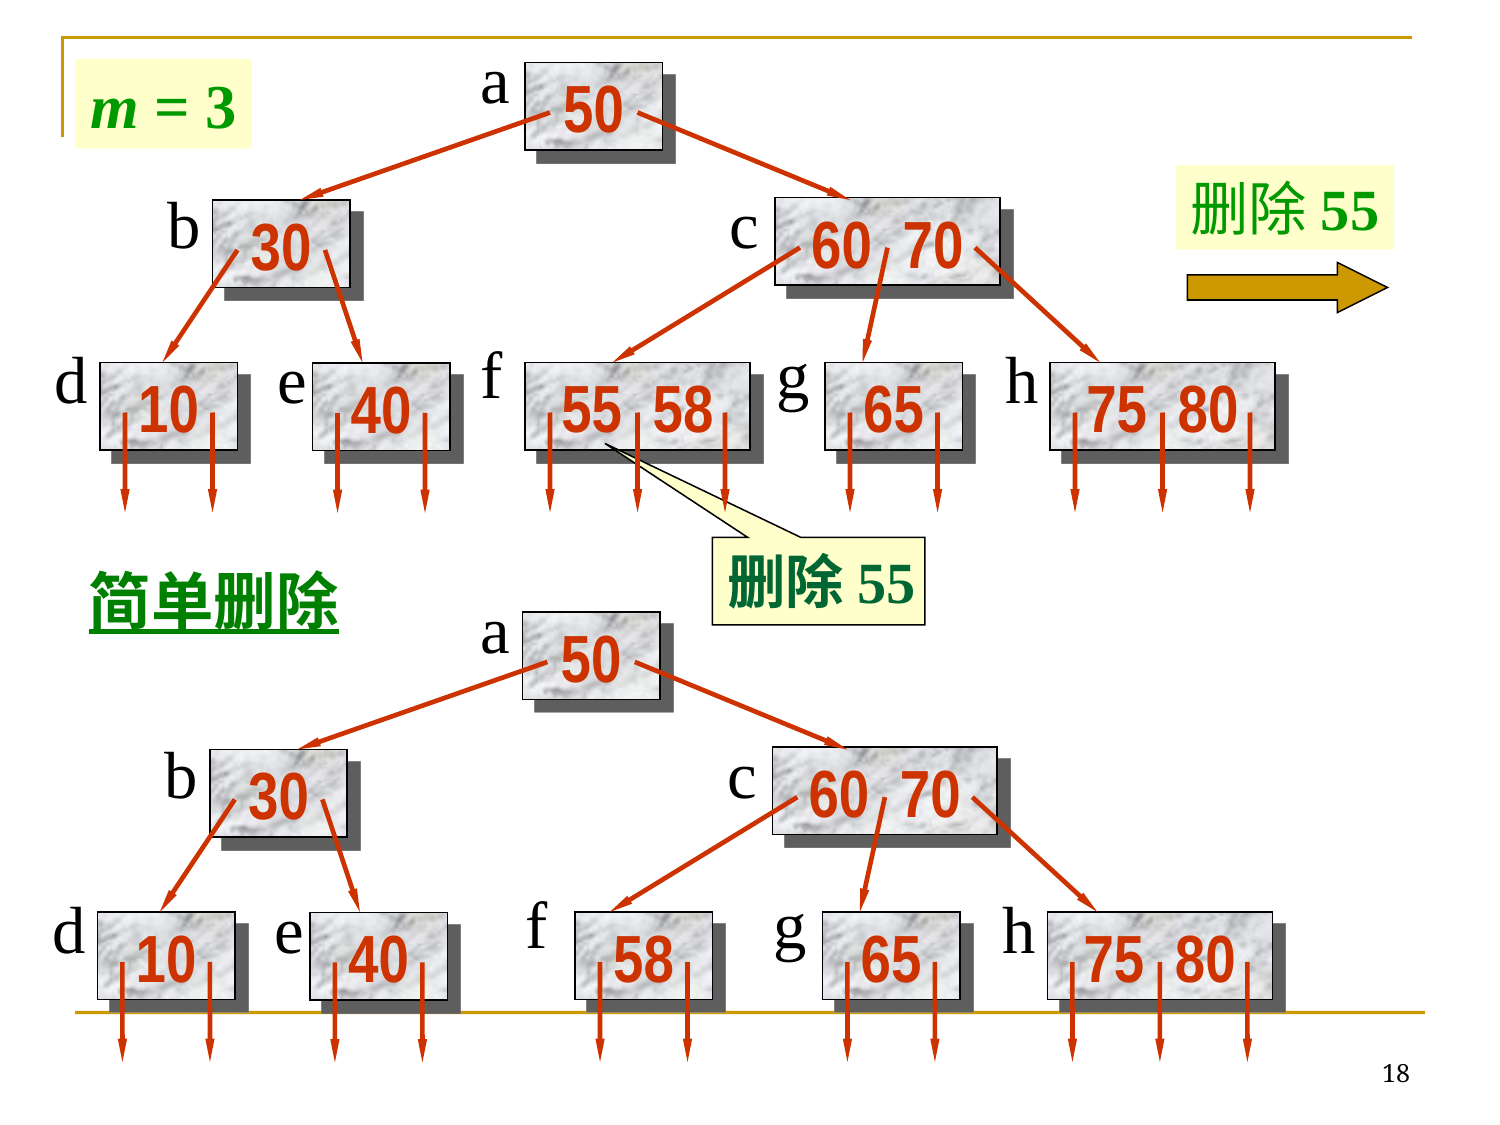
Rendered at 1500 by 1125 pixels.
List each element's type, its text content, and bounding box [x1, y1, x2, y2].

text_box [1243, 961, 1252, 1062]
text_box g [758, 874, 823, 970]
text_box [974, 247, 1100, 363]
text_box 75 80 [1049, 362, 1275, 450]
text_box 40 [309, 912, 448, 1000]
text_box 65 [824, 362, 963, 450]
text_box c [715, 174, 775, 270]
text_box [205, 961, 215, 1062]
text_box 10 [99, 362, 238, 450]
text_box [1068, 961, 1077, 1062]
text_box [612, 270, 764, 363]
text_box 40 [312, 362, 450, 451]
text_box d [37, 879, 101, 975]
text_box [638, 459, 801, 537]
text_box 58 [574, 911, 713, 1000]
text_box 65 [822, 911, 960, 1000]
text_box b [152, 174, 216, 270]
text_box [120, 412, 130, 513]
text_box [1245, 412, 1255, 513]
text_box [333, 412, 342, 514]
text_box [845, 412, 855, 513]
text_box [683, 961, 692, 1062]
text_box [300, 125, 515, 200]
text_box a [465, 29, 525, 125]
text_box 30 [212, 199, 350, 288]
text_box h [990, 329, 1054, 425]
text_box [418, 962, 427, 1063]
text_box [545, 412, 555, 513]
text_box 30 [209, 749, 348, 837]
text_box 10 [97, 911, 235, 1000]
text_box [604, 443, 637, 465]
text_box 55 58 [524, 362, 750, 450]
text_box e [260, 879, 320, 975]
text_box [322, 799, 360, 912]
text_box [637, 112, 850, 200]
text_box [720, 412, 730, 513]
text_box f [510, 874, 563, 970]
text_box [595, 961, 605, 1062]
text_box [1187, 262, 1388, 313]
text_box 删除55 [1175, 164, 1395, 250]
text_box 75 80 [1047, 911, 1273, 1000]
text_box [933, 412, 942, 513]
text_box [862, 247, 888, 363]
text_box m = 3 [75, 58, 252, 149]
text_box e [262, 329, 323, 425]
text_box [1070, 412, 1080, 513]
text_box 50 [524, 62, 663, 150]
text_box [634, 661, 848, 750]
text_box 60 70 [774, 197, 1000, 286]
text_box b [150, 724, 214, 820]
text_box f [465, 324, 518, 420]
text_box [1155, 961, 1165, 1062]
text_box [324, 249, 363, 363]
text_box 50 [522, 611, 660, 700]
text_box [930, 961, 940, 1062]
text_box [118, 961, 127, 1062]
text_box [297, 675, 511, 750]
text_box [859, 797, 885, 912]
text_box a [465, 579, 525, 675]
text_box 60 70 [772, 747, 998, 835]
slide_number 18 [1074, 1024, 1425, 1100]
text_box [972, 797, 1098, 912]
text_box c [712, 724, 773, 820]
text_box [843, 961, 852, 1062]
text_box [1158, 412, 1167, 513]
text_box g [761, 324, 825, 420]
text_box d [40, 329, 104, 425]
text_box [159, 799, 235, 912]
text_box [609, 820, 761, 912]
text_box 简单删除 [73, 554, 354, 645]
text_box [633, 412, 642, 513]
text_box h [987, 879, 1051, 975]
text_box [330, 962, 340, 1063]
text_box 删除55 [712, 537, 979, 623]
text_box [162, 249, 238, 363]
text_box [208, 412, 217, 513]
text_box [420, 412, 430, 514]
